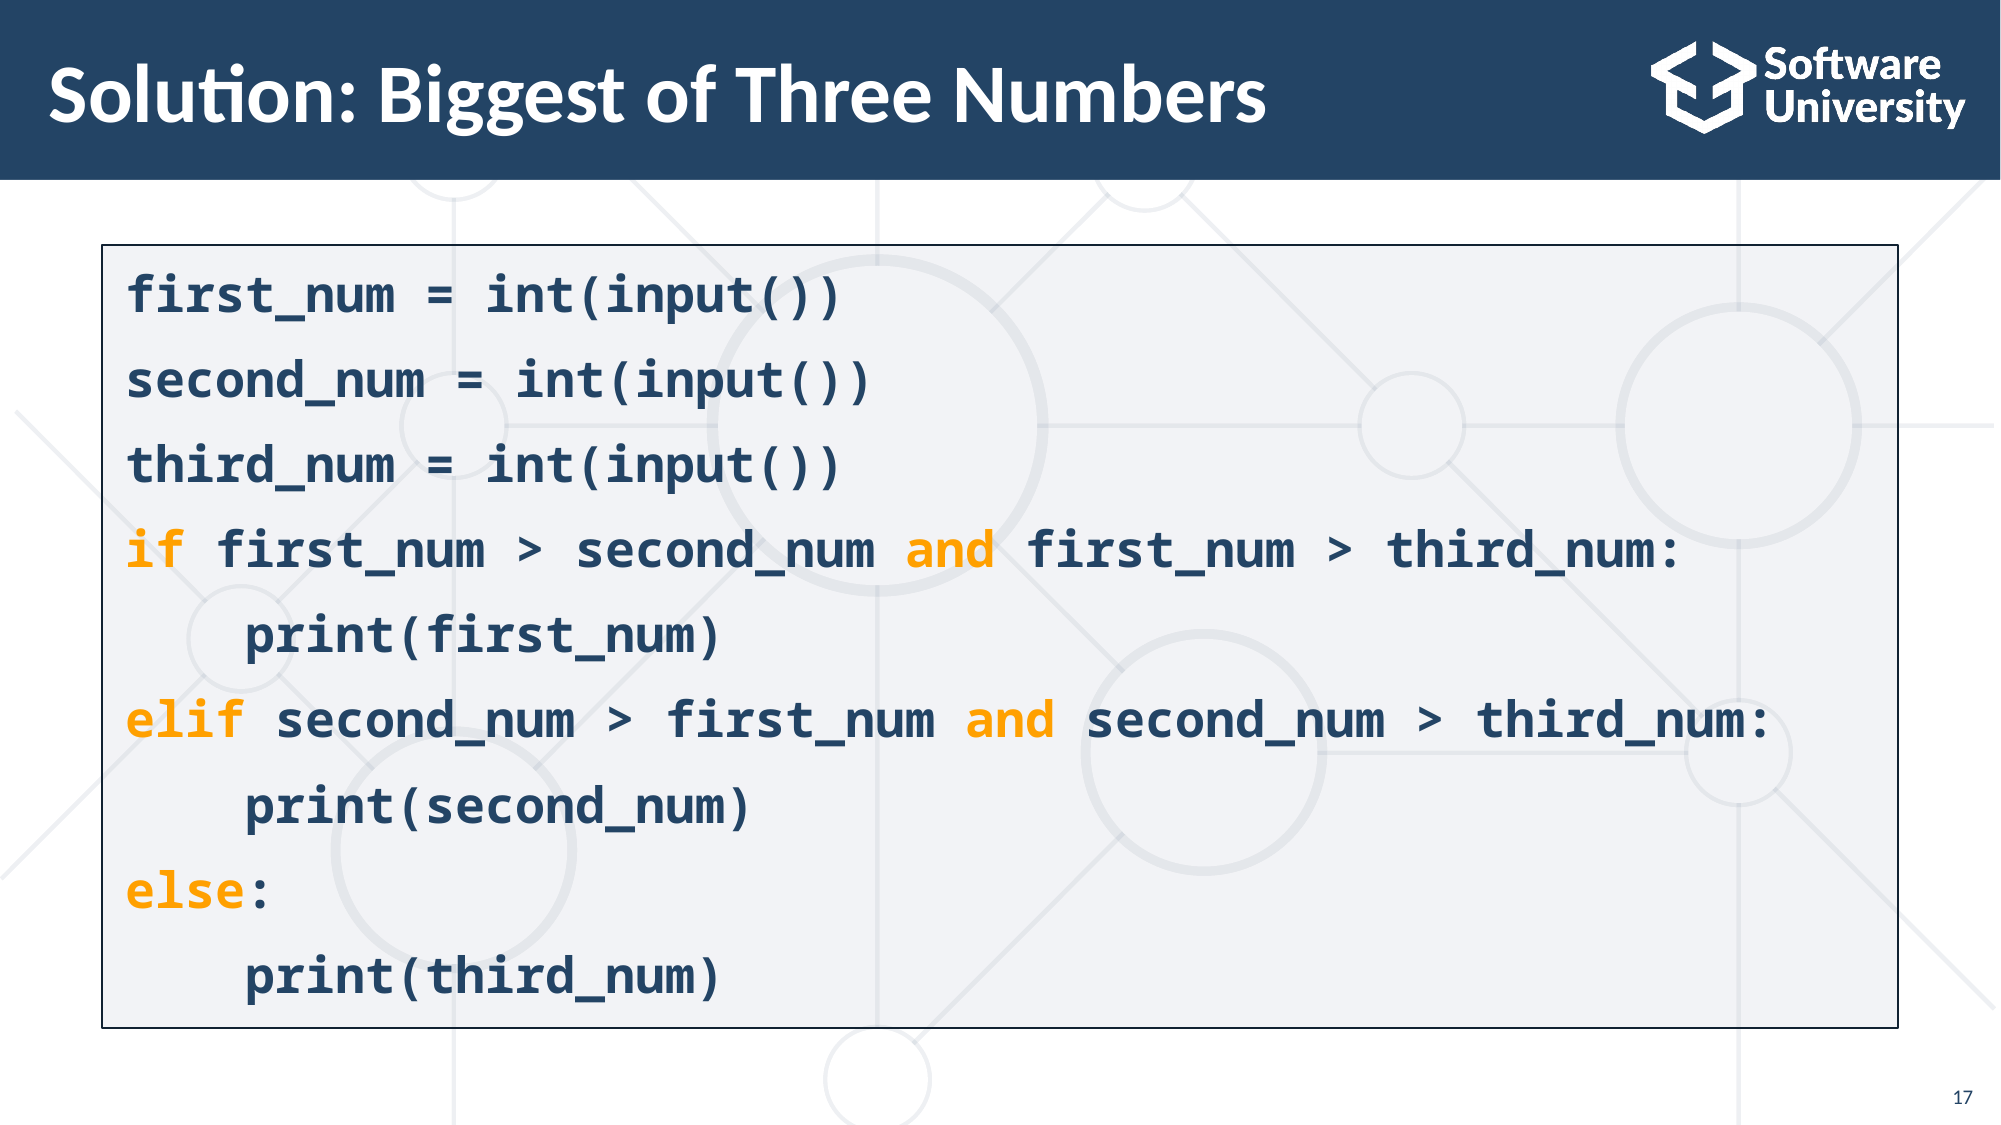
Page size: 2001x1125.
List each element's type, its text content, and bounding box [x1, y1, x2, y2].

title Solution: Biggest of Three Numbers [31, 16, 1625, 162]
text_box 17 [1927, 1067, 1989, 1117]
list first_num = int(input()) second_num = int(input()) third_num = int(input()) if first_num > second_num and first_num > third_num: print(first_num) elif second_num > first_num and second_num > third_num: print(second_num) else: print(third_num) [101, 244, 1899, 1029]
picture [1651, 41, 1966, 134]
